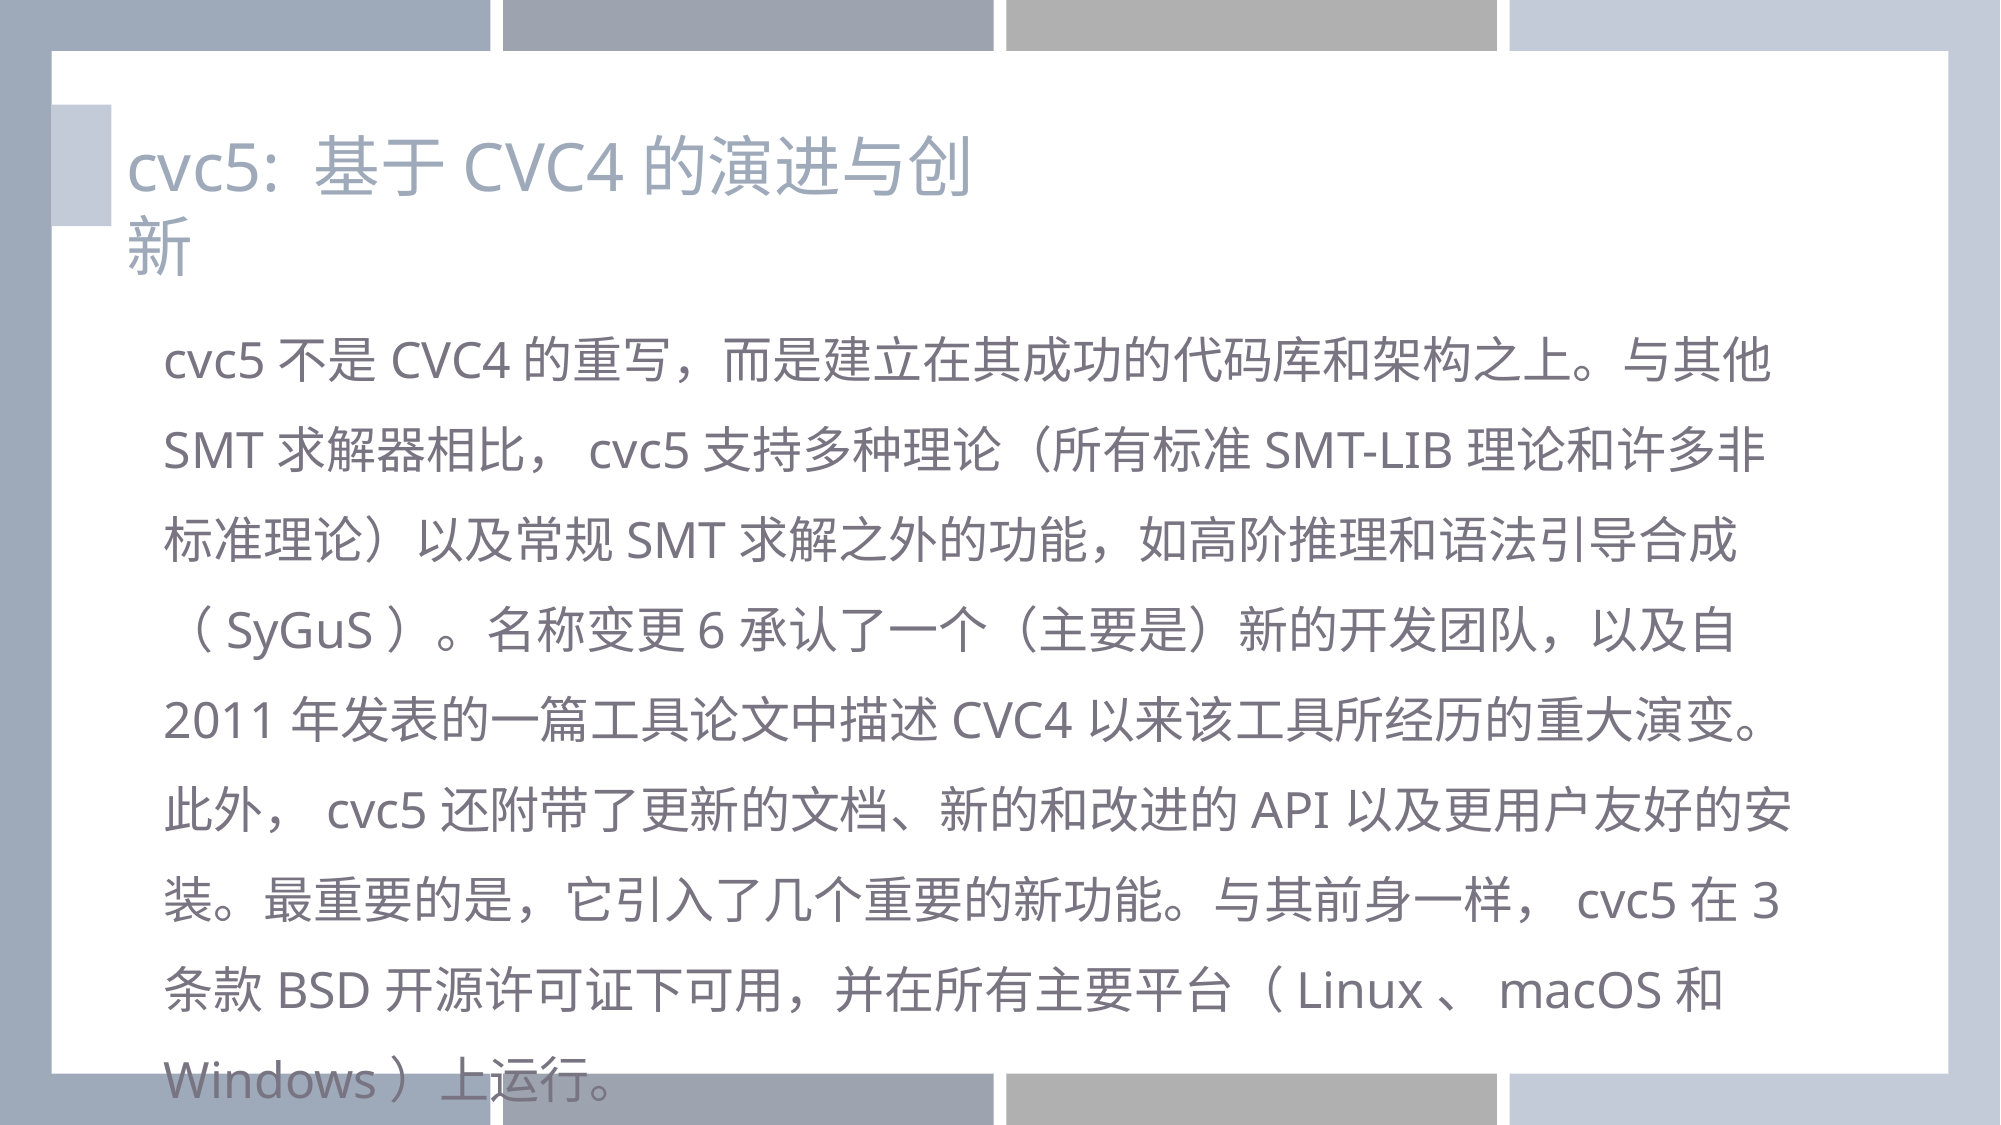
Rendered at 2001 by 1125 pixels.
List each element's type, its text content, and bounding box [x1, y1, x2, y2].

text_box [50, 104, 1000, 227]
text_box cvc5不是CVC4的重写，而是建立在其成功的代码库和架构之上。与其他SMT求解器相比，cvc5支持多种理论（所有标准SMT-LIB理论和许多非标准理论）以及常规SMT求解之外的功能，如高阶推理和语法引导合成（SyGuS）。名称变更6承认了一个（主要是）新的开发团队，以及自2011年发表的一篇工具论文中描述CVC4以来该工具所经历的重大演变。此外，cvc5还附带了更新的文档、新的和改进的API以及更用户友好的安装。最重要的是，它引入了几个重要的新功能。与其前身一样，cvc5在3条款BSD开源许可证下可用，并在所有主要平台（Linux、macOS和Windows）上运行。 [149, 290, 1824, 1116]
